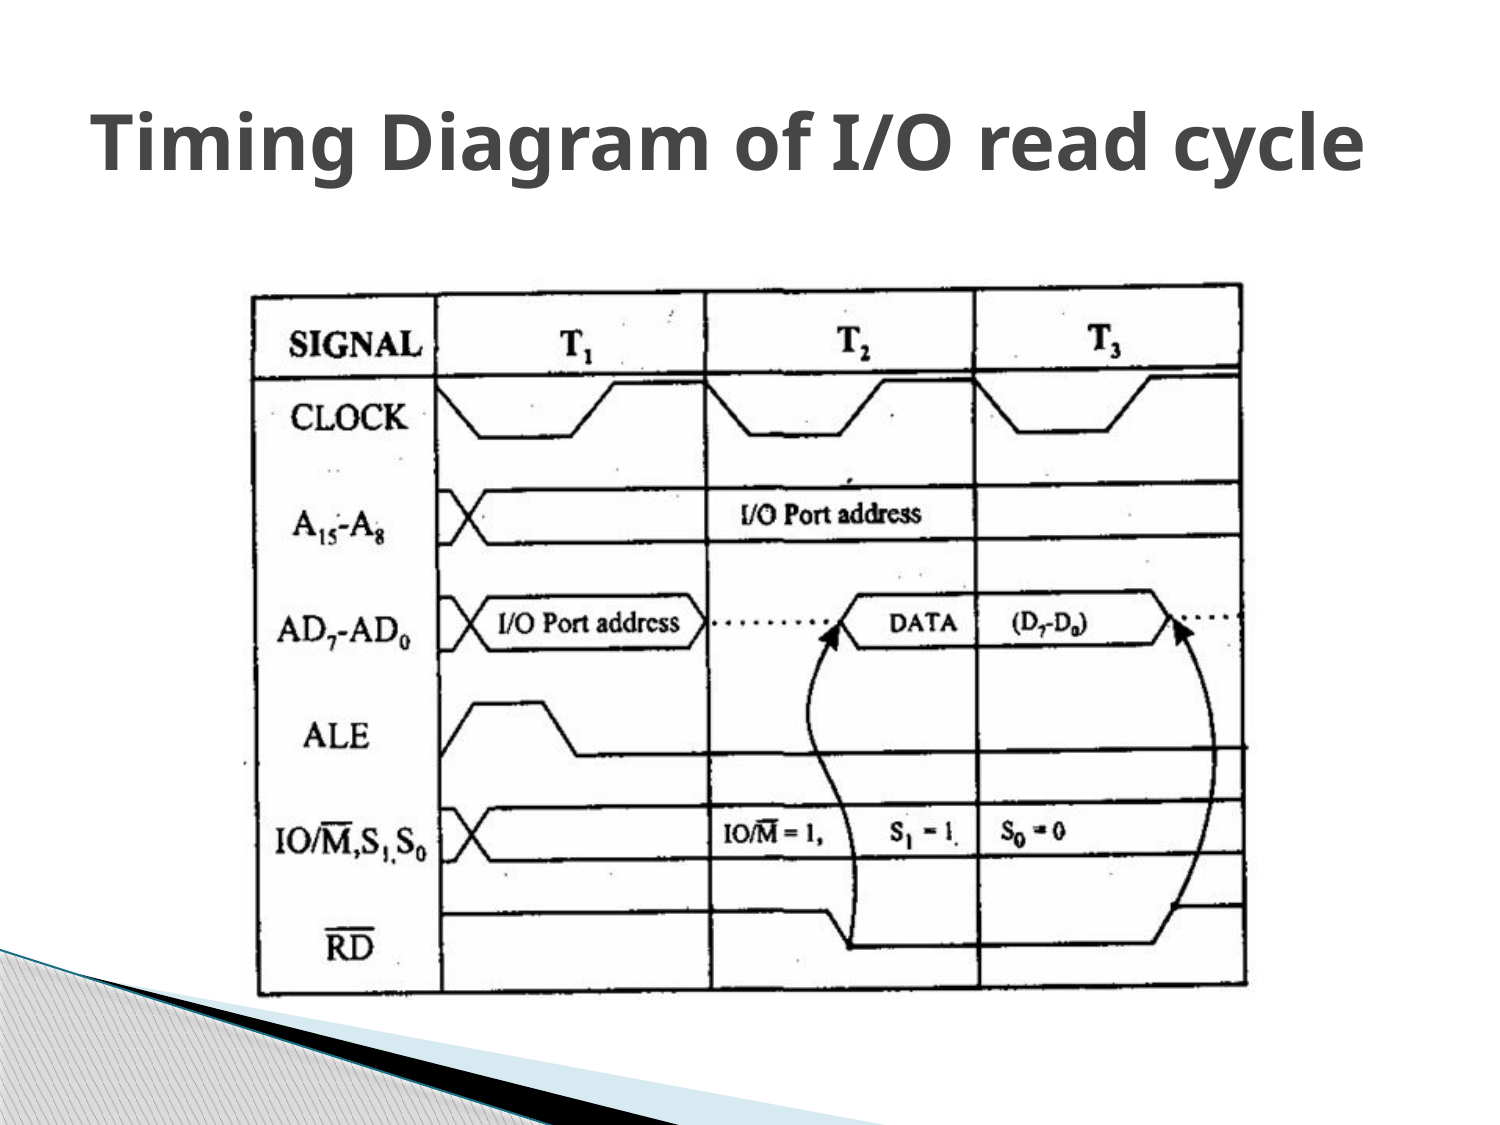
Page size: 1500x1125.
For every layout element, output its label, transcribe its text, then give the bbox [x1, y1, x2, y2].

picture [243, 279, 1257, 1001]
title Timing Diagram of I/O read cycle [75, 45, 1425, 233]
